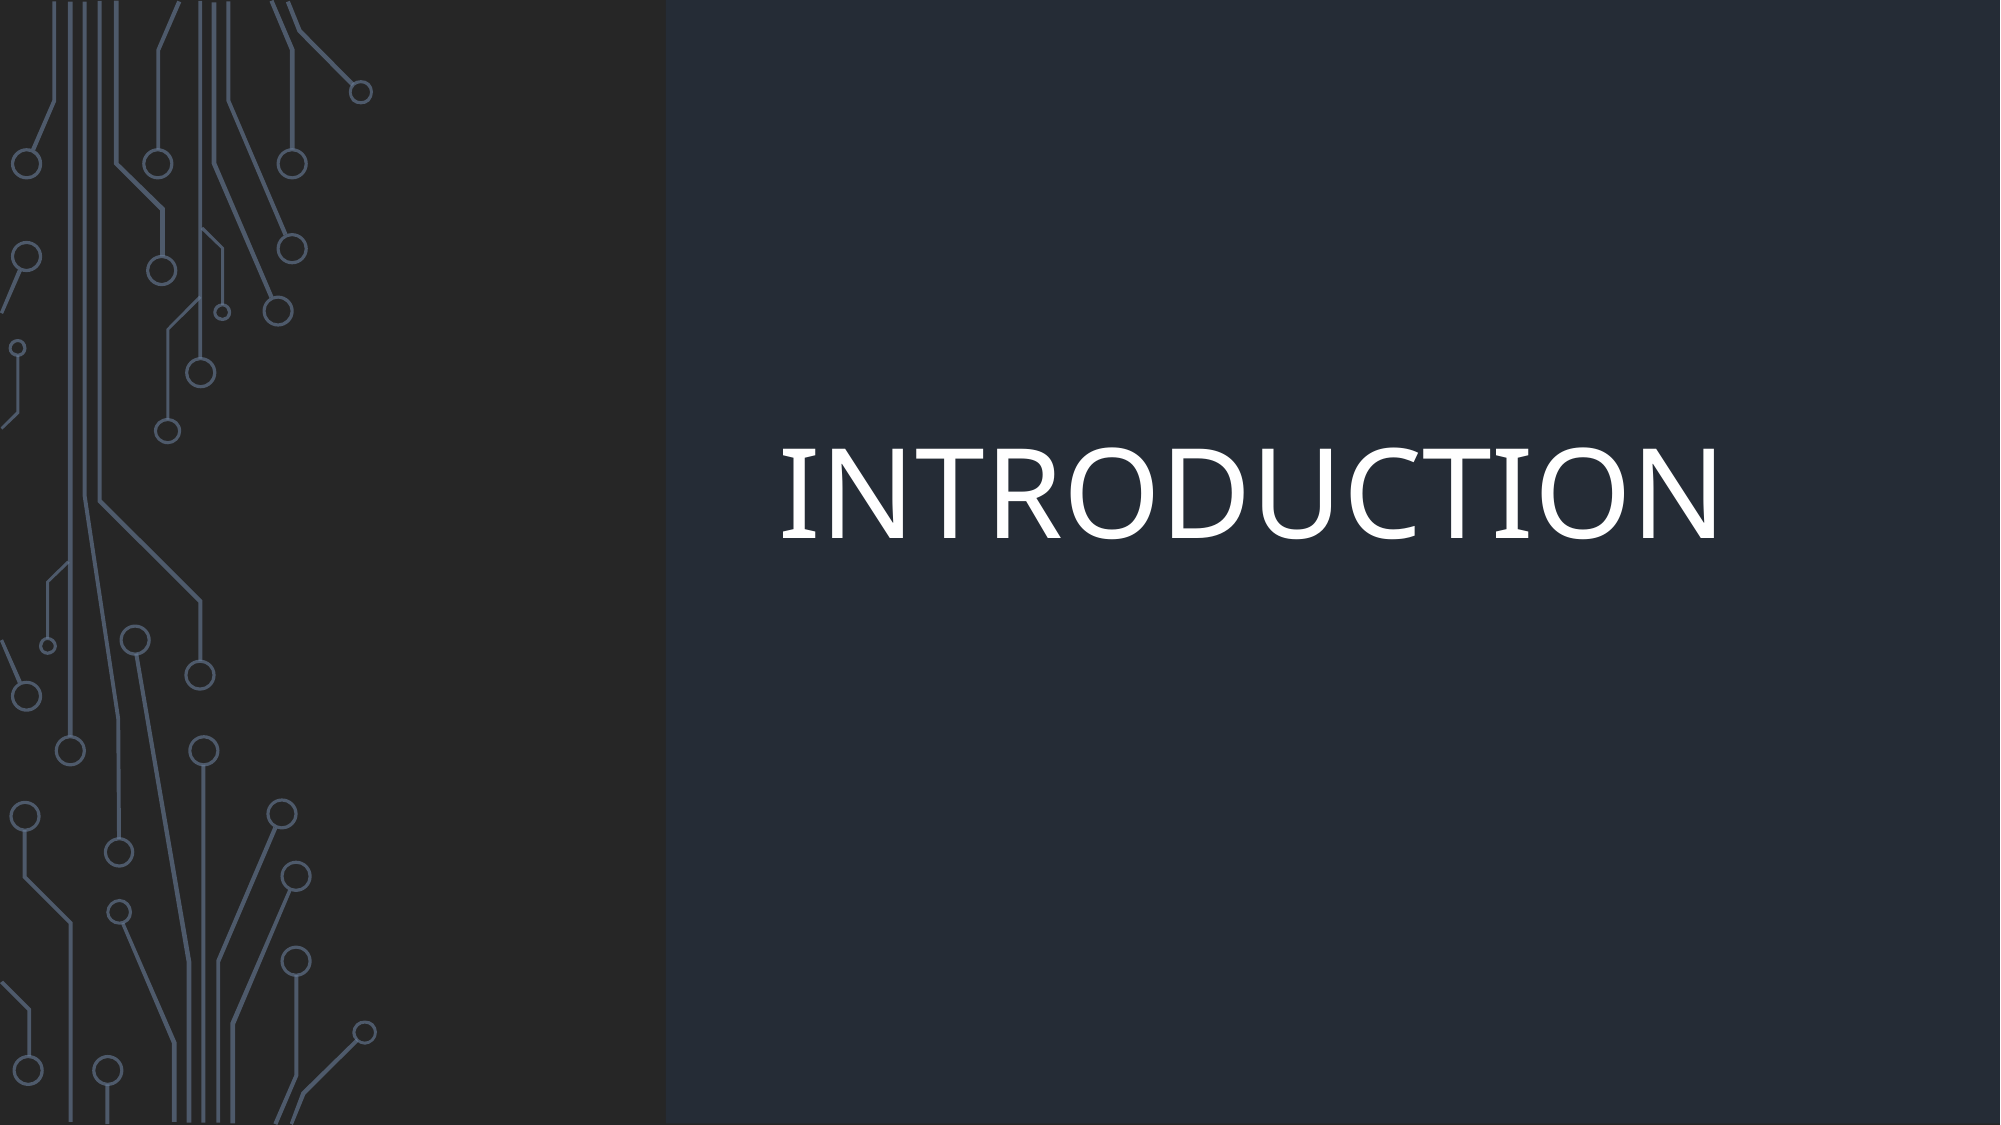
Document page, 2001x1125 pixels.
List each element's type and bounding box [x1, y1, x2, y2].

picture [379, 0, 2000, 1125]
text_box [0, 0, 379, 1125]
